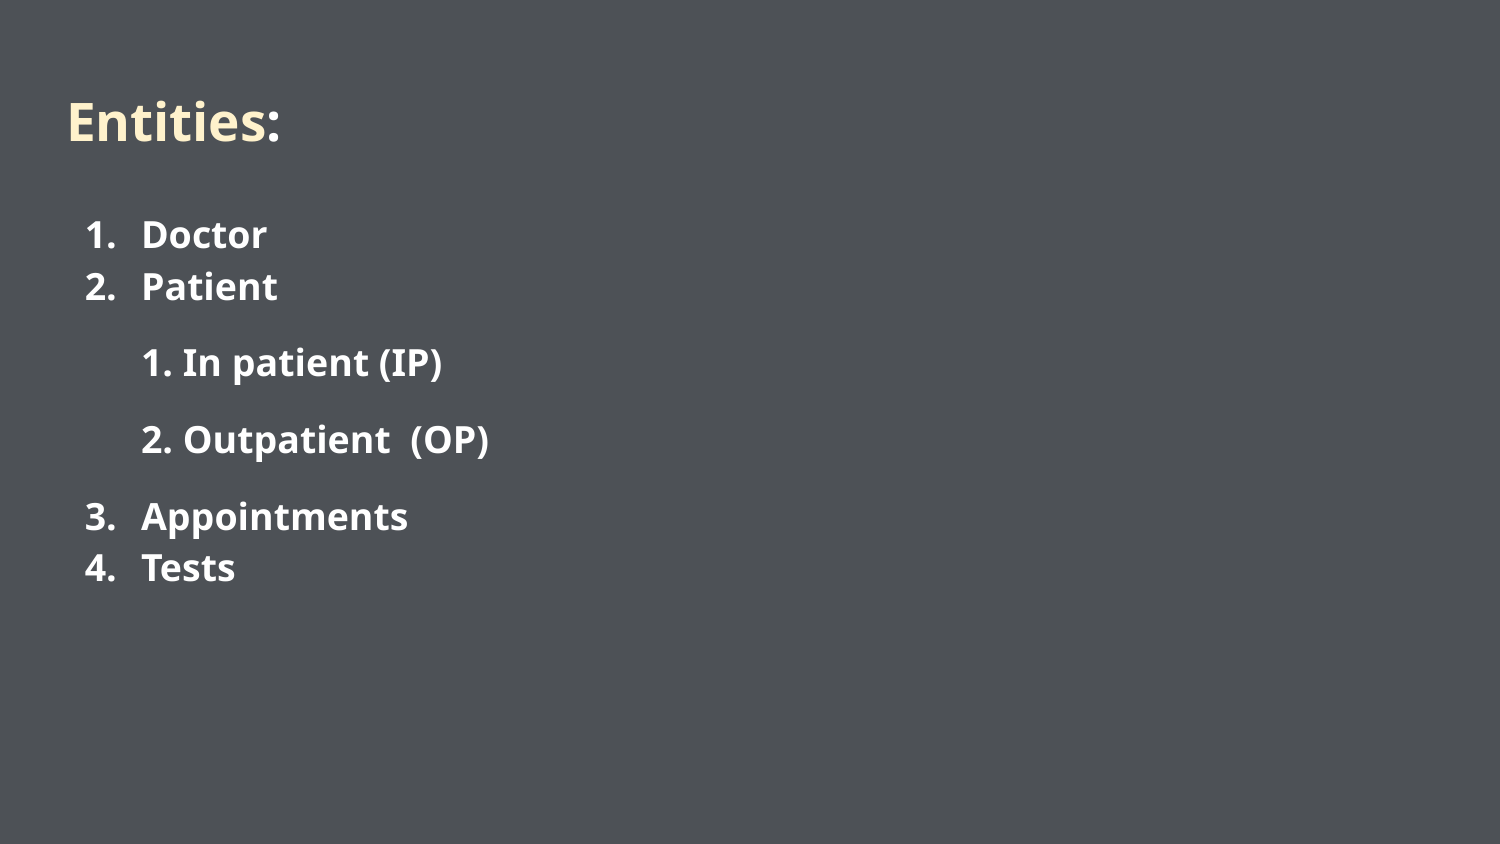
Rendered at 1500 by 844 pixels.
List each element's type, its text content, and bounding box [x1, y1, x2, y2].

title Entities: [51, 72, 1449, 167]
list Doctor Patient 1. In patient (IP) 2. Outpatient (OP) Appointments Tests [51, 189, 1449, 750]
